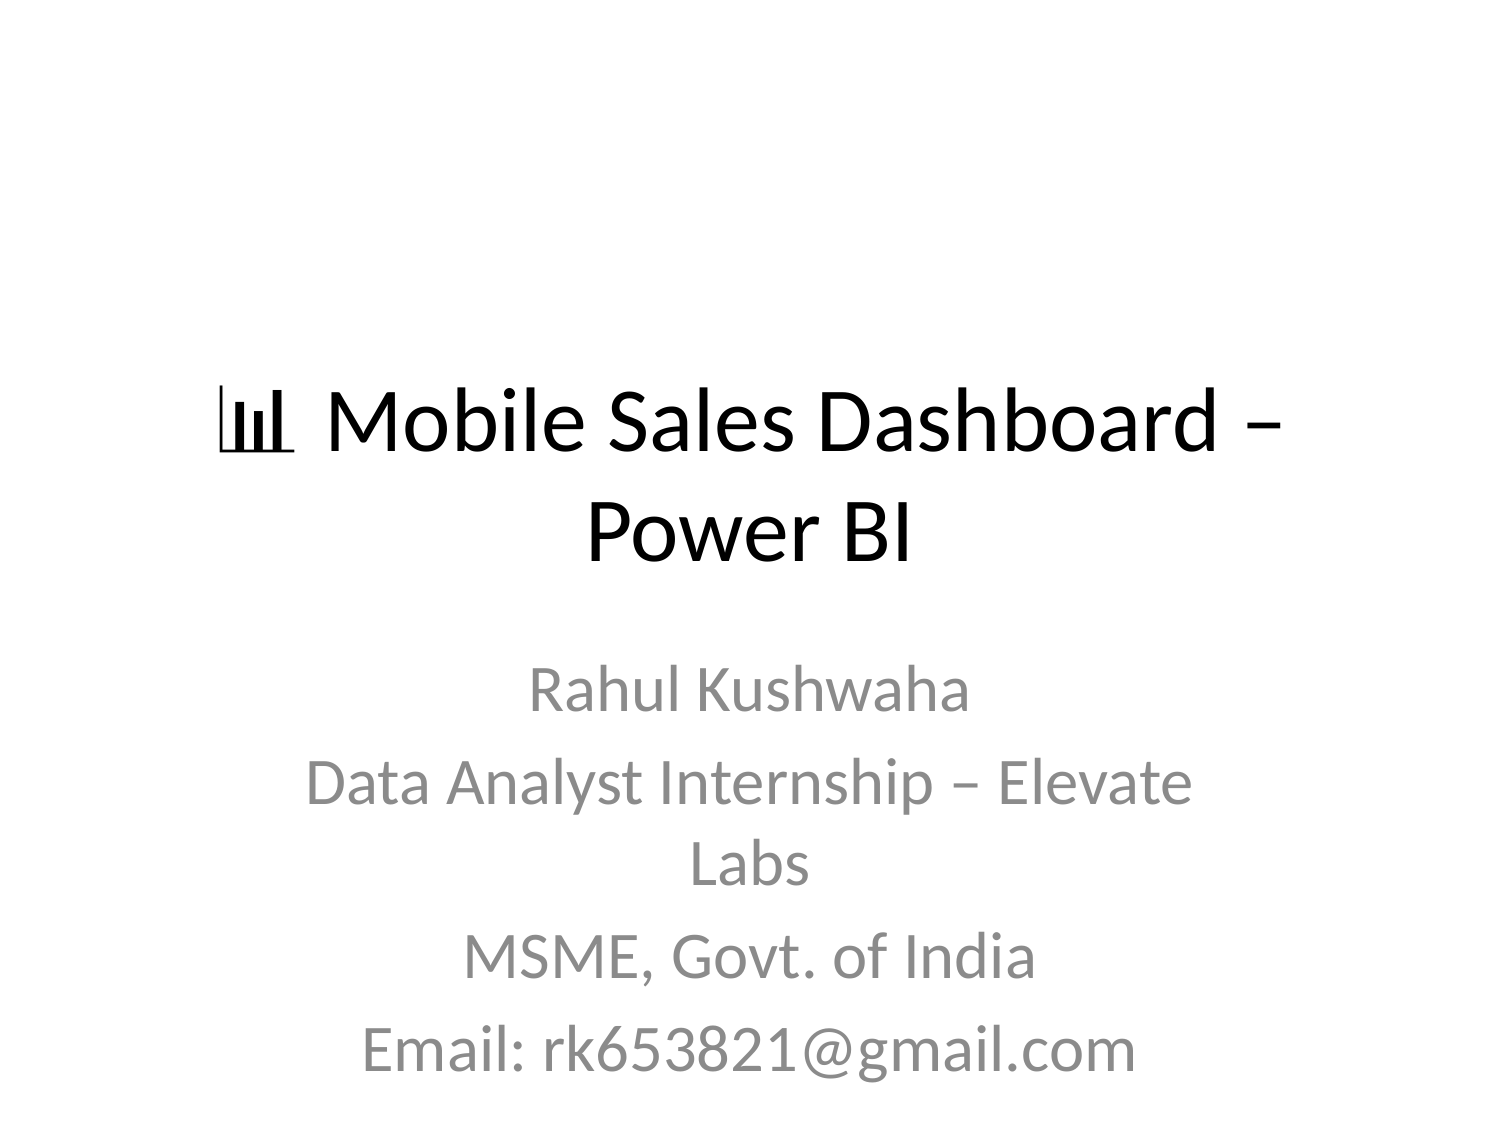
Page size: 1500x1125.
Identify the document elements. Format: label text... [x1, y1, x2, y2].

title 📊 Mobile Sales Dashboard – Power BI [112, 349, 1388, 591]
subtitle Rahul Kushwaha Data Analyst Internship – Elevate Labs MSME, Govt. of India Email: rk653821@gmail.com [225, 637, 1275, 925]
